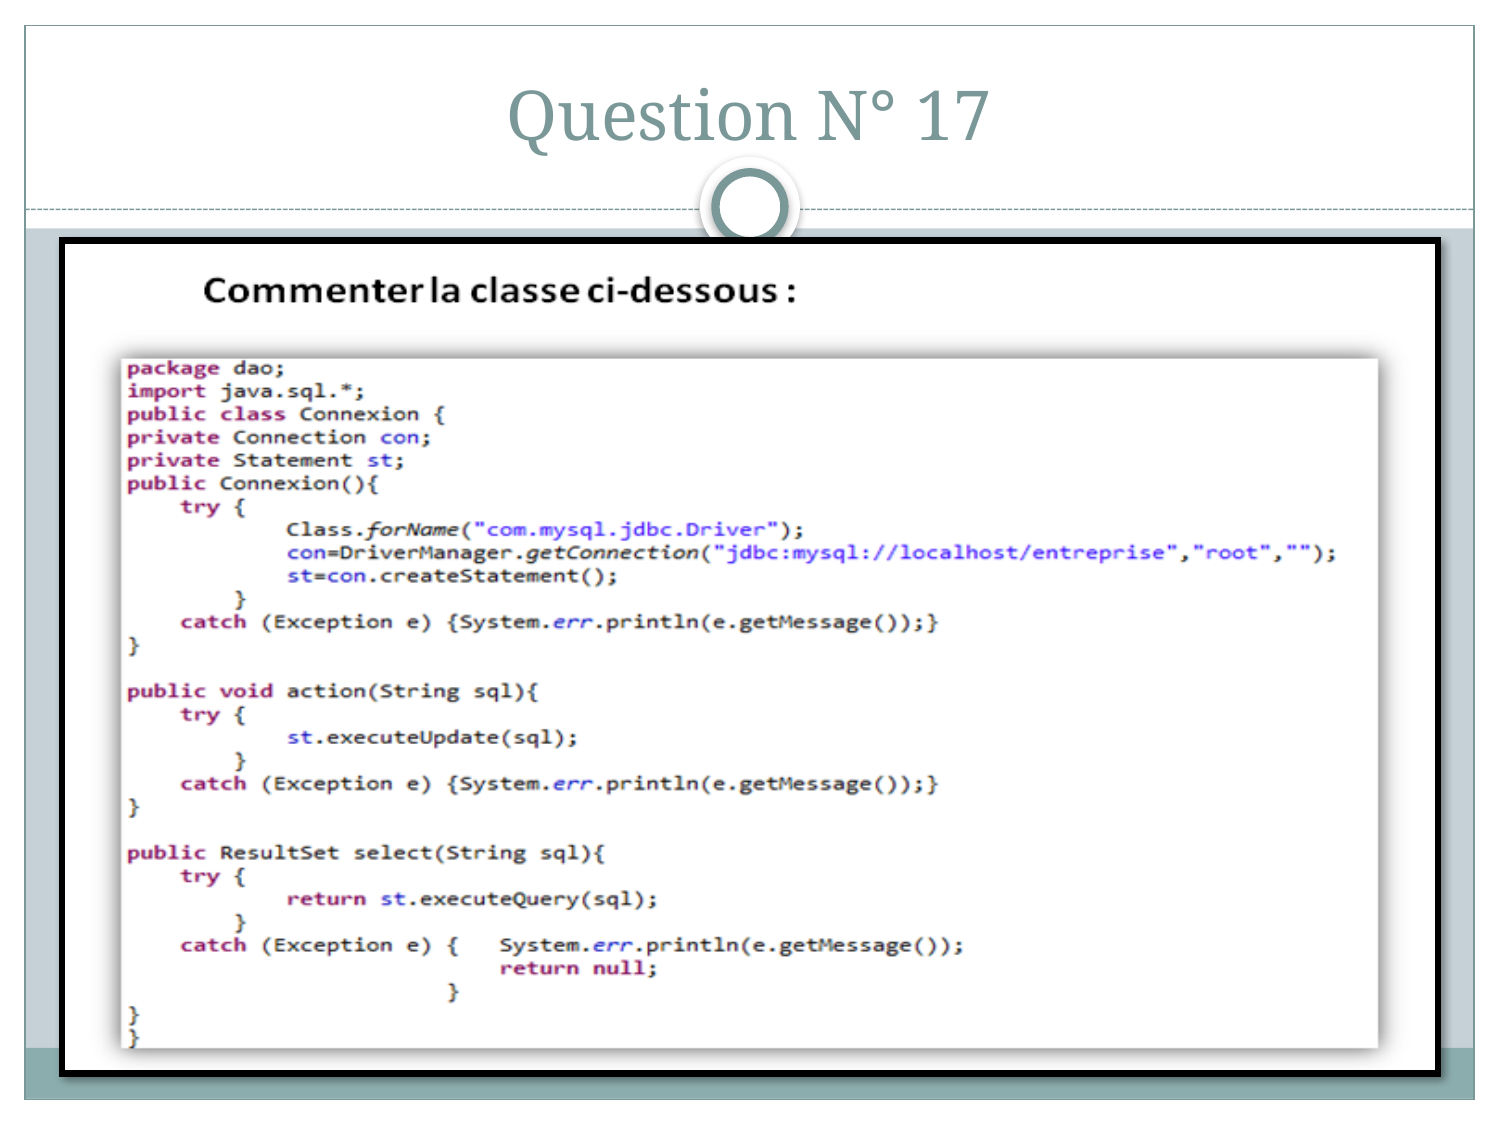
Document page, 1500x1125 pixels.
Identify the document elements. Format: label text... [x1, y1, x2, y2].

title Question N° 17 [49, 37, 1450, 162]
picture [64, 243, 1436, 1071]
